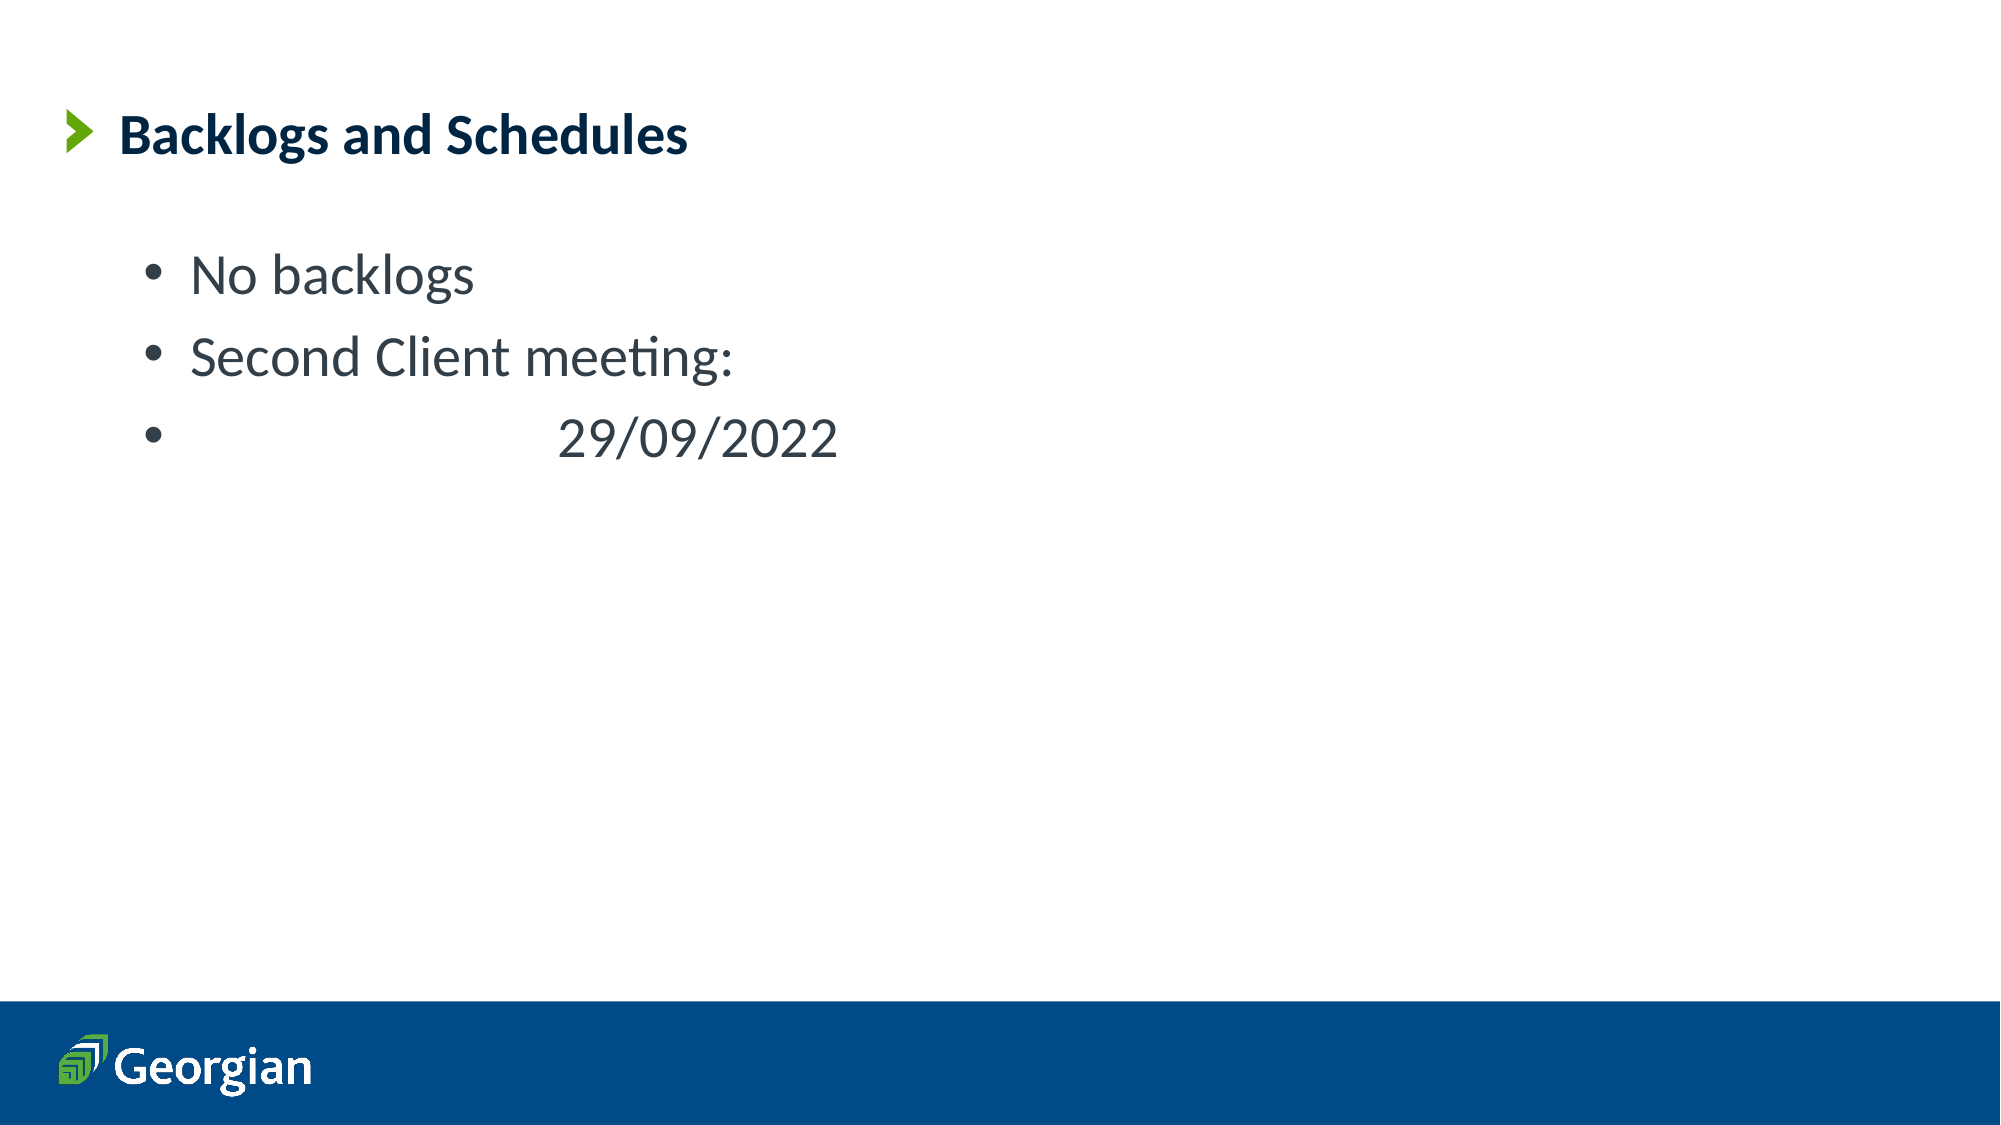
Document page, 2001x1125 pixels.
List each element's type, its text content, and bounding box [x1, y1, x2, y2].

picture [33, 1017, 336, 1122]
title Backlogs and Schedules [66, 96, 1866, 284]
list No backlogs Second Client meeting: 29/09/2022 [143, 284, 1866, 977]
